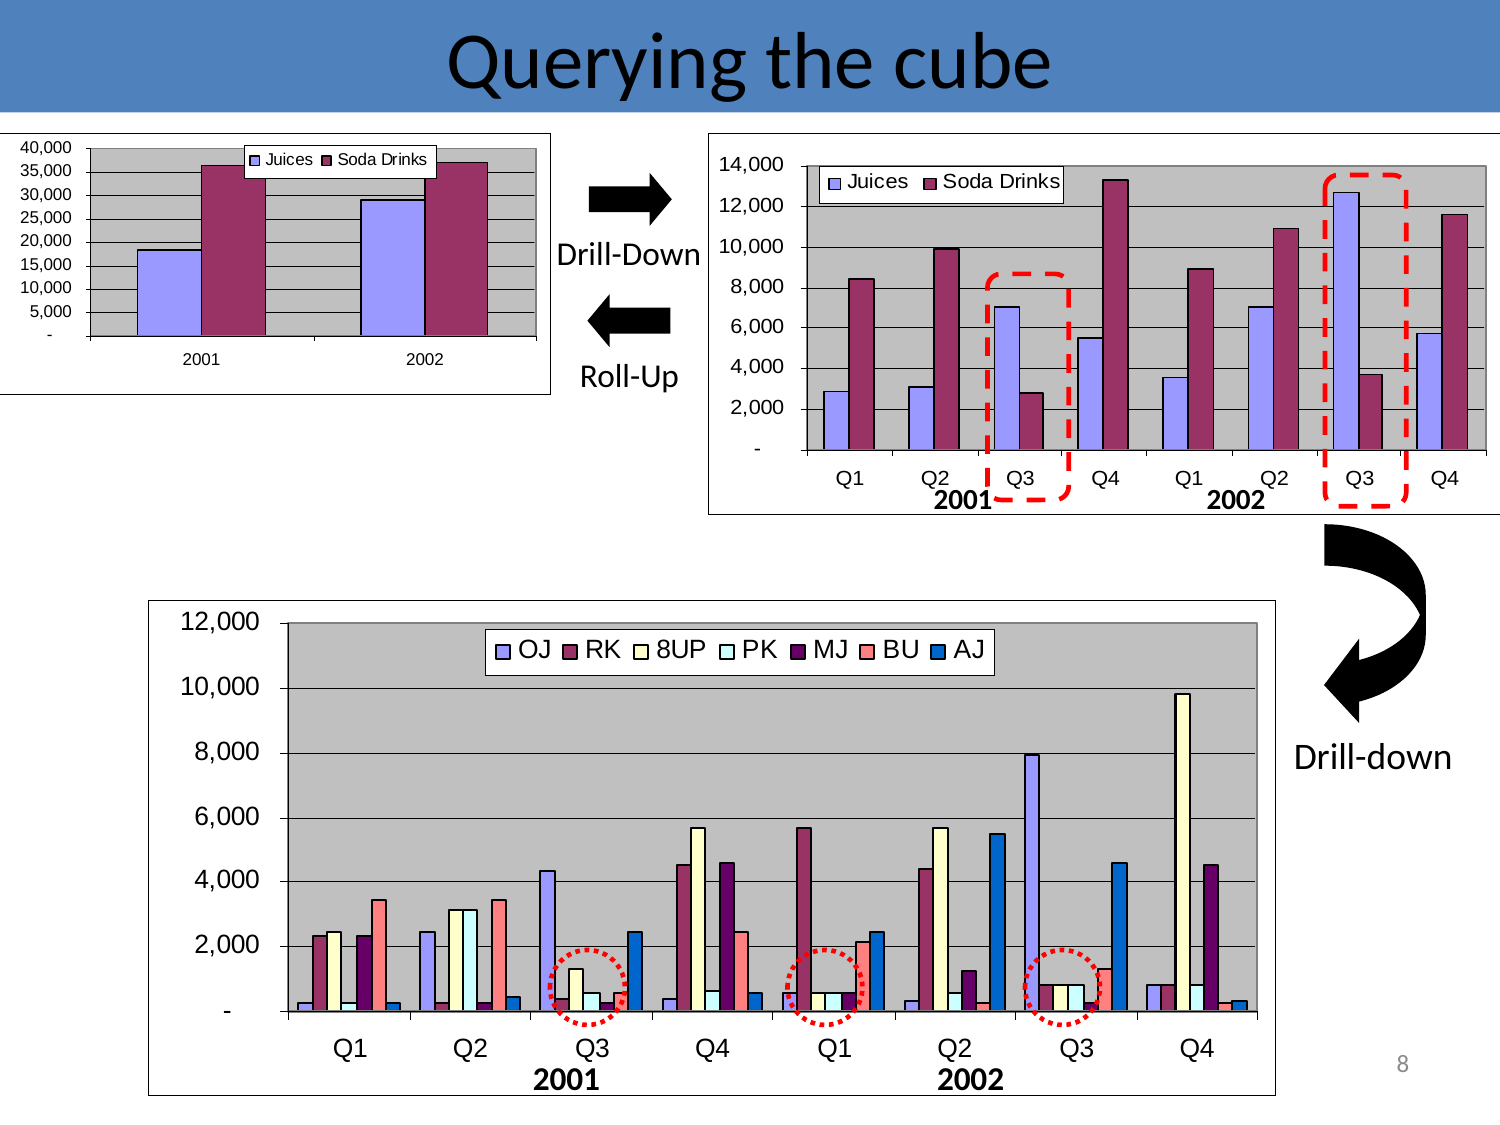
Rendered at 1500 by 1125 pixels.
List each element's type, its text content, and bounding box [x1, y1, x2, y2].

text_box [987, 174, 1407, 507]
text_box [549, 949, 1101, 1026]
title Querying the cube [0, 0, 1500, 113]
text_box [537, 124, 1500, 524]
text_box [137, 524, 1473, 1106]
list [0, 124, 536, 402]
